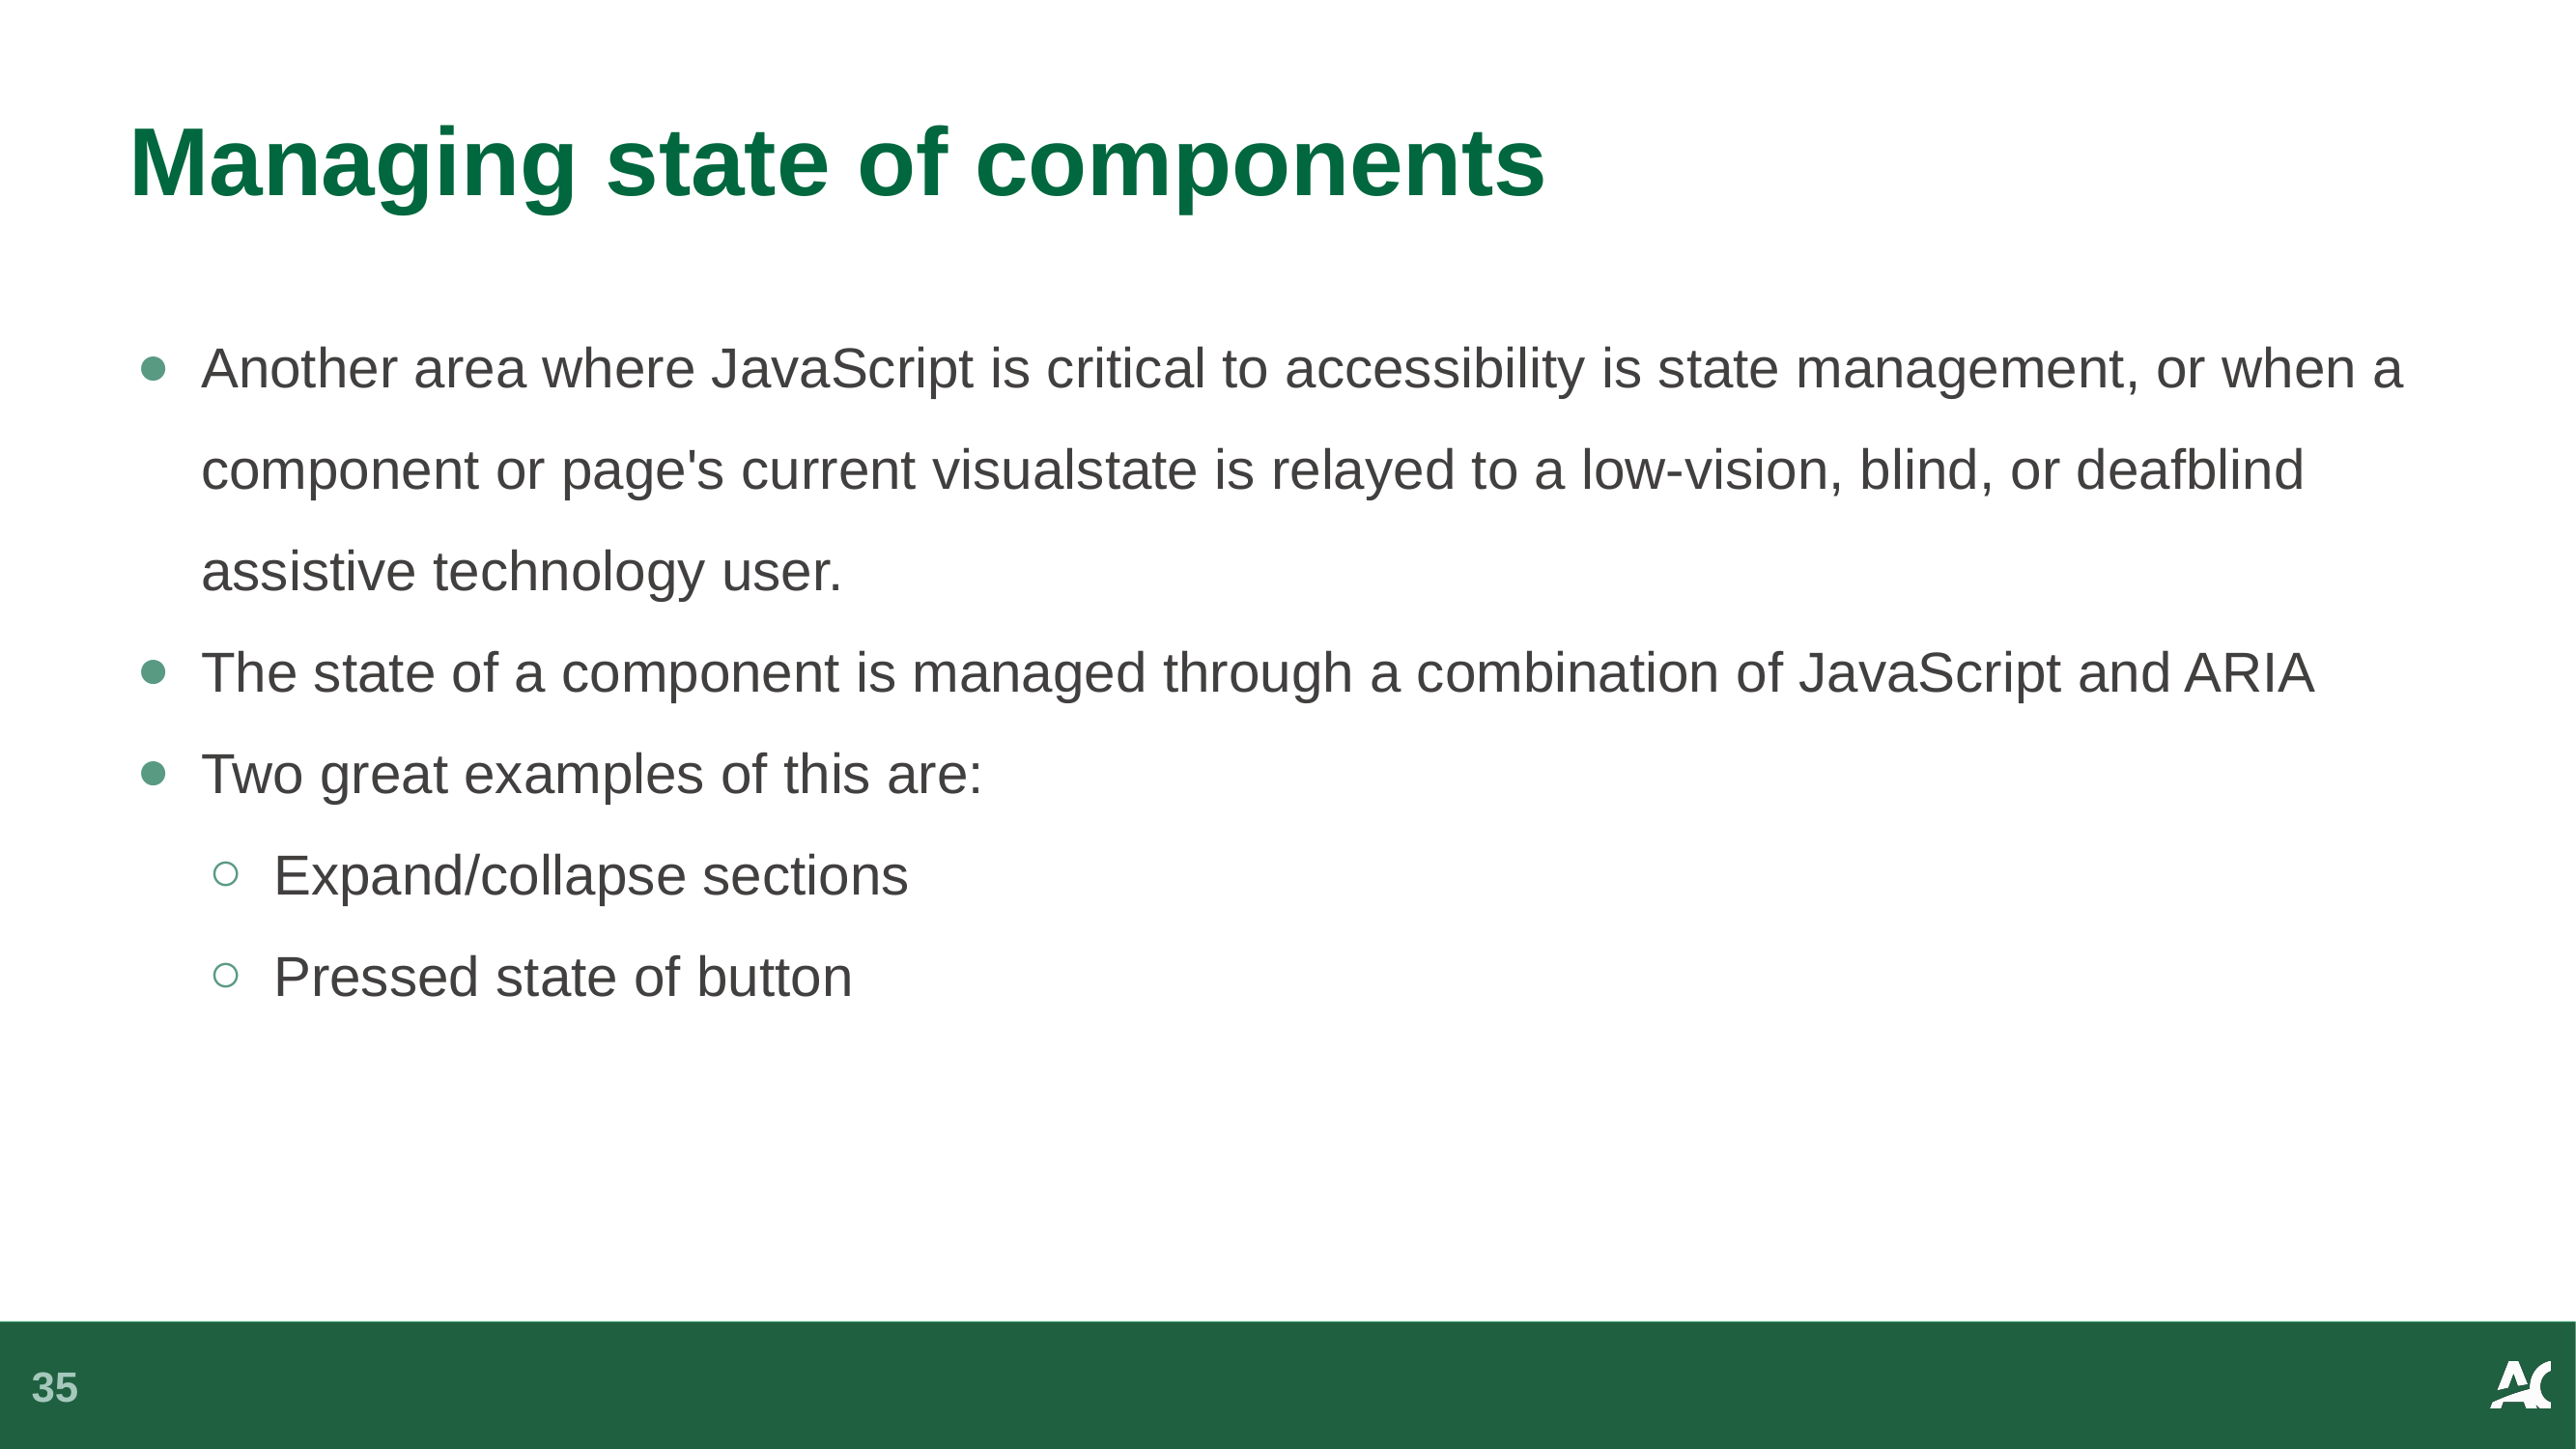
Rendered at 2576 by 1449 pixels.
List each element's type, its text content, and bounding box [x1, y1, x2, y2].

picture [0, 1320, 2576, 1449]
slide_number 35 [31, 1346, 116, 1424]
list Another area where JavaScript is critical to accessibility is state management, or when a component or page's current visualstate is relayed to a low-vision, blind, or deafblind assistive technology user. The state of a component is managed through a combination of JavaScript and ARIA Two great examples of this are: Expand/collapse sections Pressed state of button [128, 298, 2491, 1285]
title Managing state of components [128, 122, 1984, 213]
